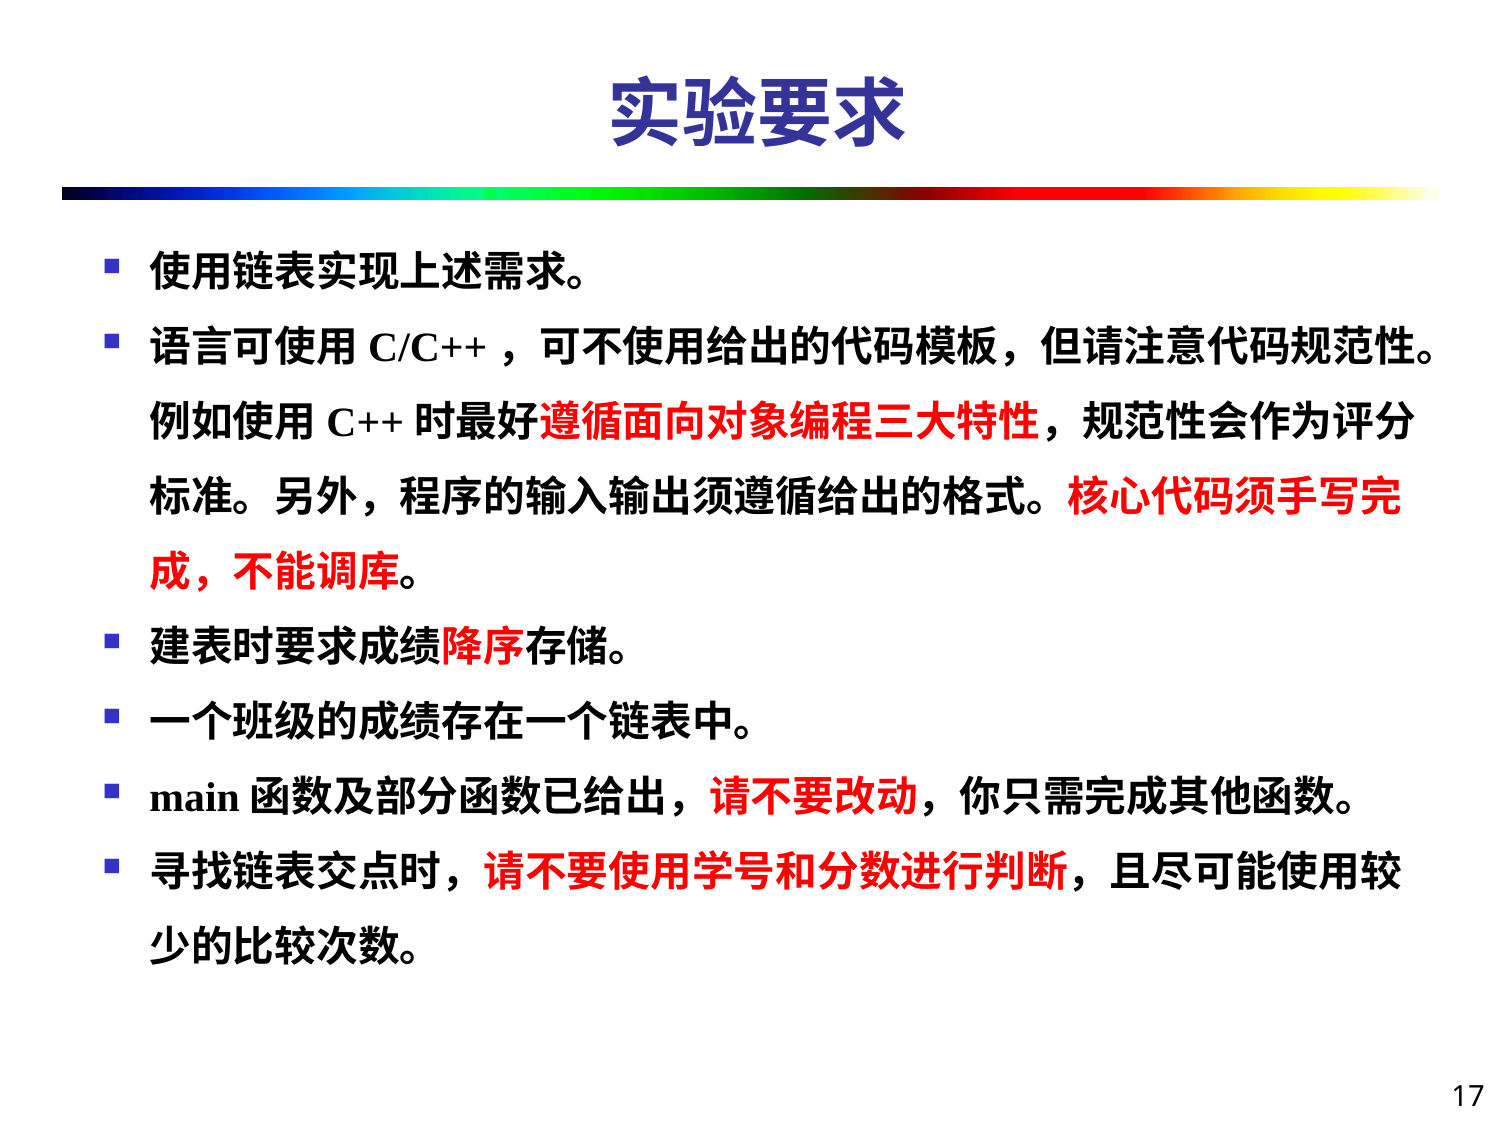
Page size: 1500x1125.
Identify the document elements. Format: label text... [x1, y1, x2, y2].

picture [62, 187, 355, 200]
picture [382, 187, 1438, 200]
slide_number 17 [1187, 1049, 1500, 1125]
title 实验要求 [124, 37, 1392, 163]
list 使用链表实现上述需求。 语言可使用C/C++，可不使用给出的代码模板，但请注意代码规范性。例如使用C++时最好遵循面向对象编程三大特性，规范性会作为评分标准。另外，程序的输入输出须遵循给出的格式。核心代码须手写完成，不能调库。 建表时要求成绩降序存储。 一个班级的成绩存在一个链表中。 main函数及部分函数已给出，请不要改动，你只需完成其他函数。 寻找链表交点时，请不要使用学号和分数进行判断，且尽可能使用较少的比较次数。 [12, 212, 1432, 1088]
